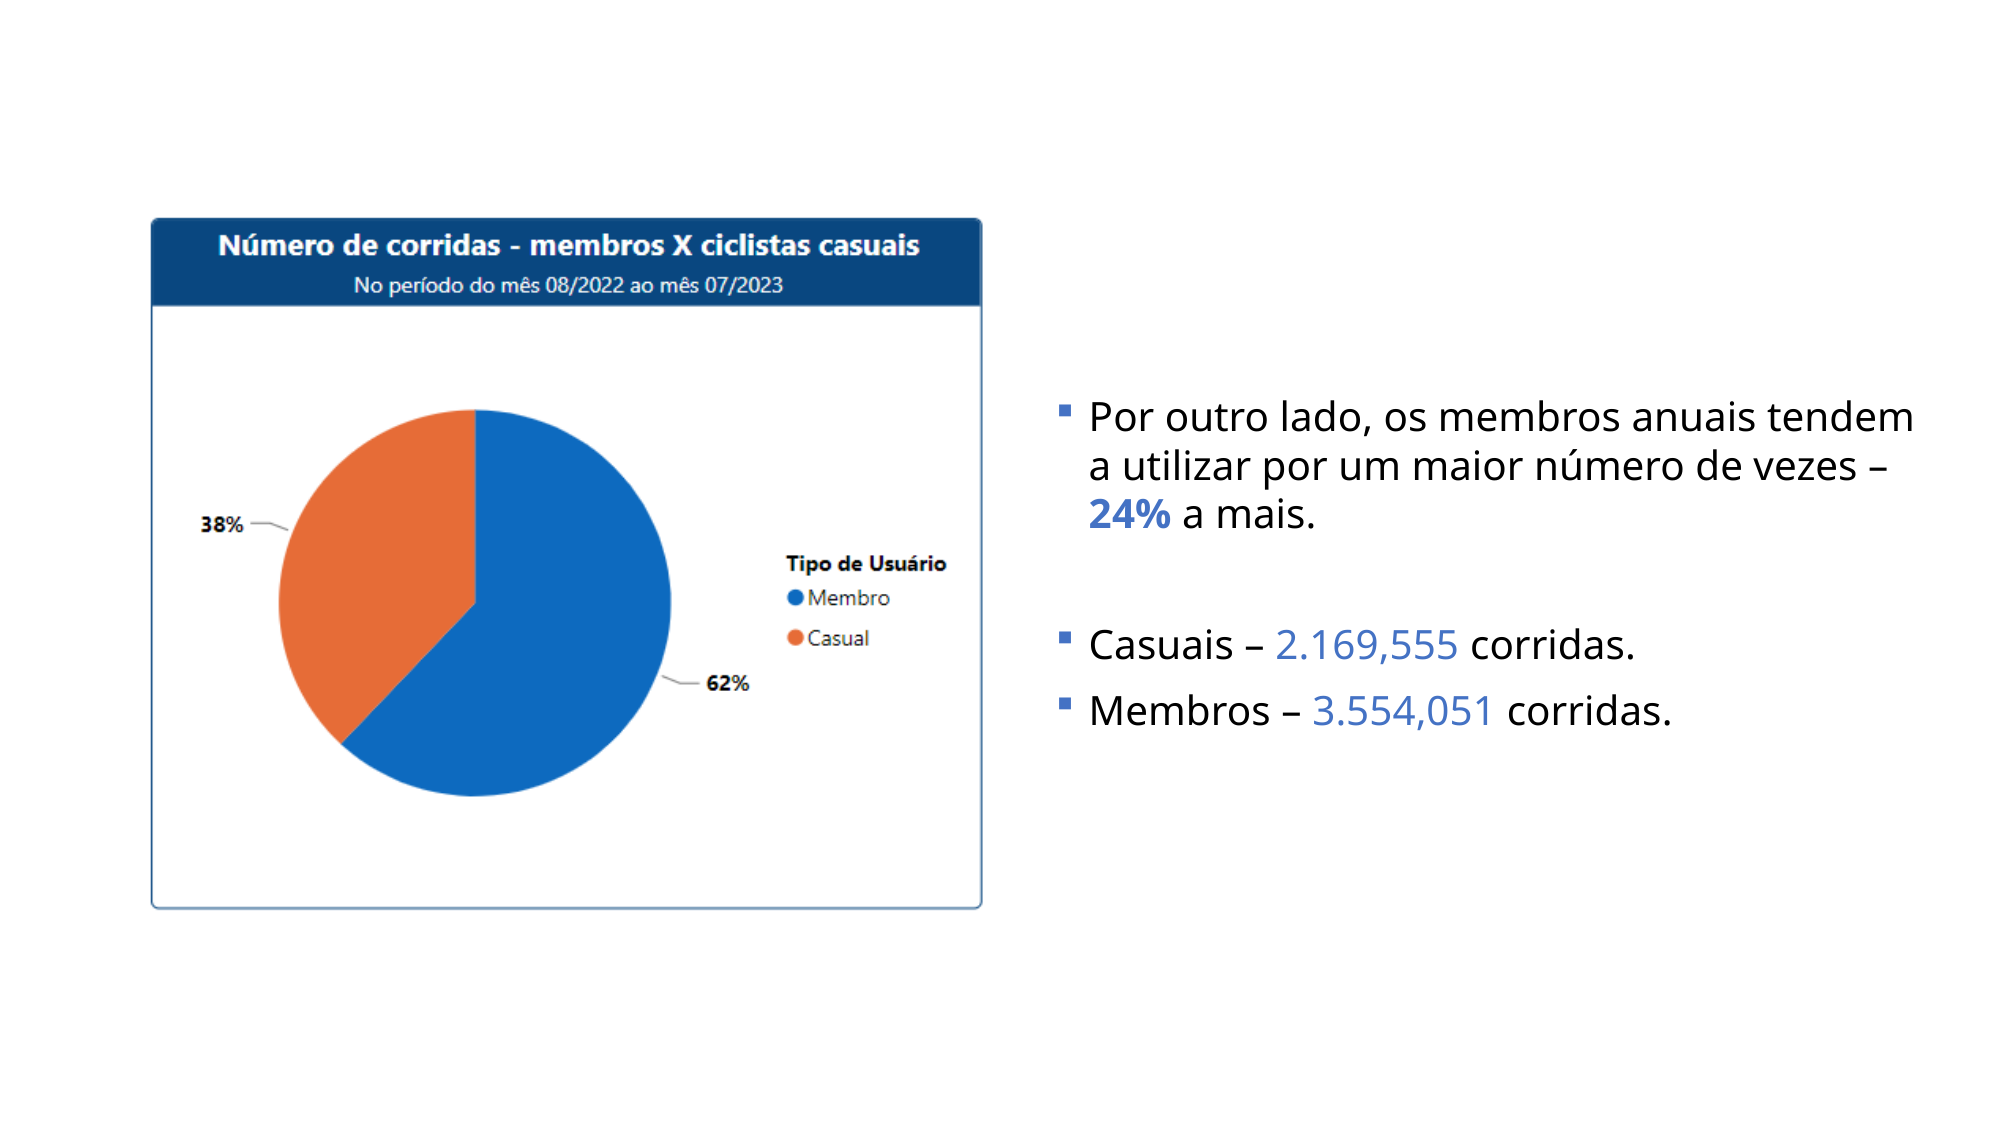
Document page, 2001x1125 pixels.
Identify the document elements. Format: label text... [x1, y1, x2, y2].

list Por outro lado, os membros anuais tendem a utilizar por um maior número de vezes – 24% a mais. Casuais – 2.169,555 corridas. Membros – 3.554,051 corridas. [1040, 383, 1951, 742]
picture [148, 212, 986, 918]
